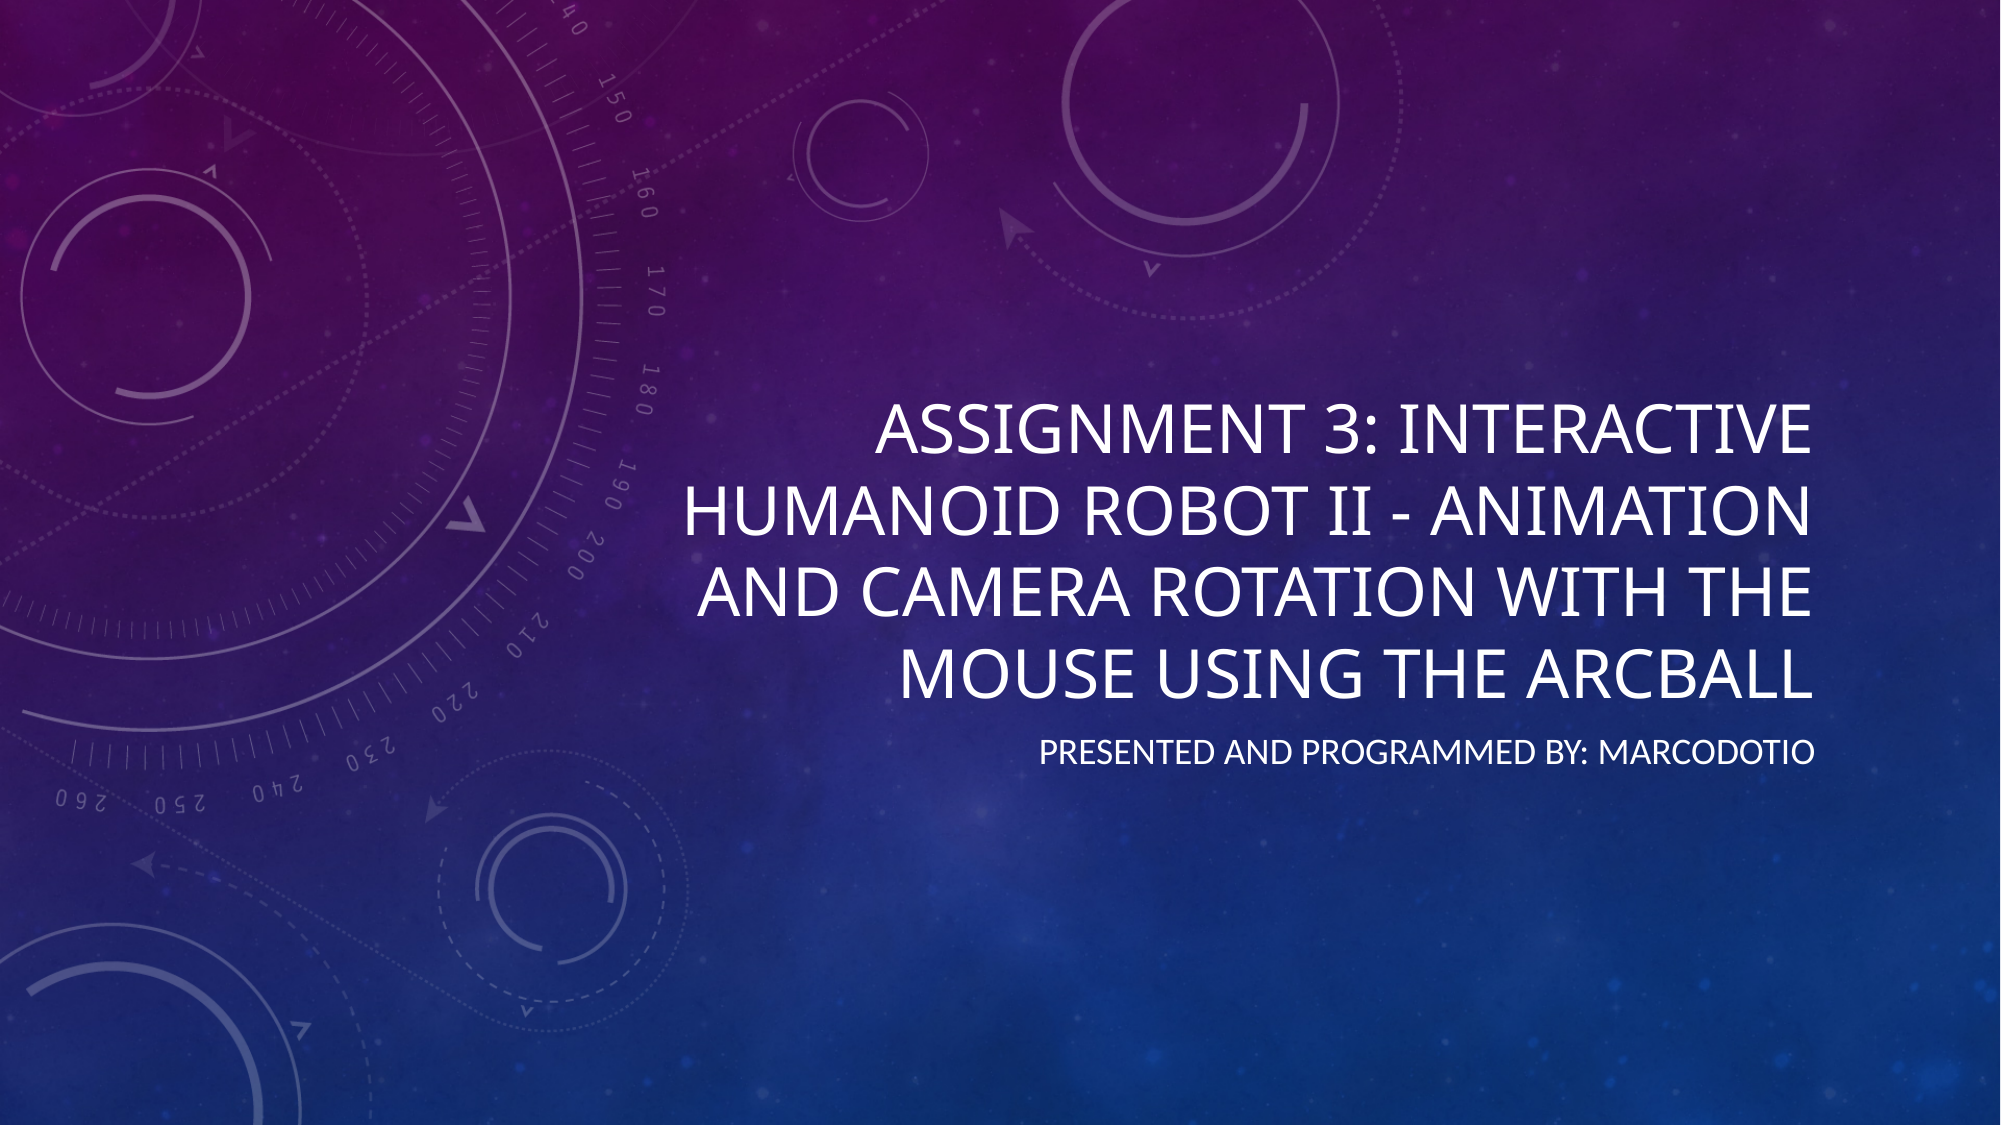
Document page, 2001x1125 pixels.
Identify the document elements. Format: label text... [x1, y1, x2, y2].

title Assignment 3: Interactive Humanoid Robot II - animation and camera rotation with the mouse using the Arcball [650, 322, 1831, 719]
picture [0, 0, 2001, 1125]
subtitle Presented and programmed by: MarcoDotIO [650, 719, 1831, 950]
